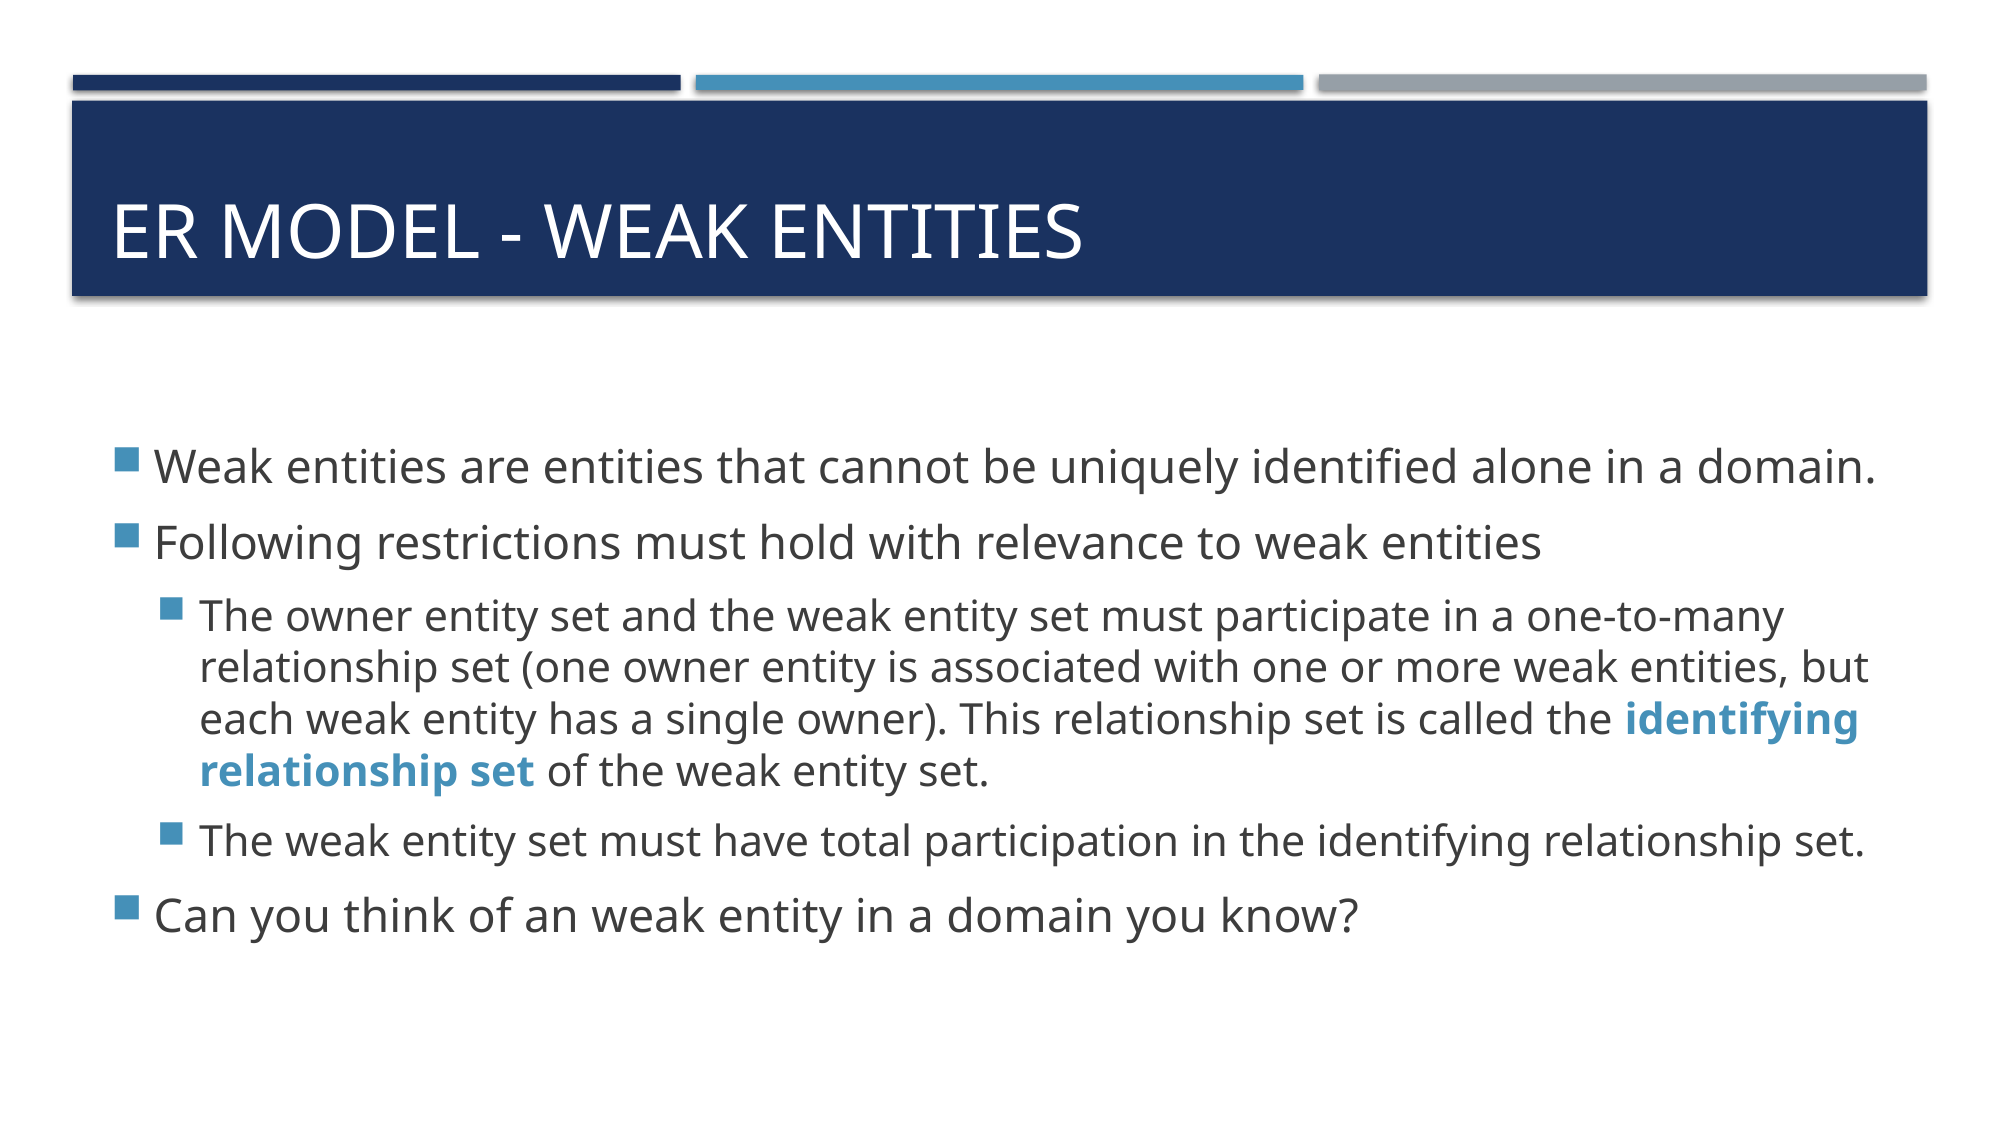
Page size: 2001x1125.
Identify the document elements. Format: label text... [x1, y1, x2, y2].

title Er model - Weak Entities [95, 115, 1905, 282]
list Weak entities are entities that cannot be uniquely identified alone in a domain. Following restrictions must hold with relevance to weak entities The owner entity set and the weak entity set must participate in a one-to-many relationship set (one owner entity is associated with one or more weak entities, but each weak entity has a single owner). This relationship set is called the identifying relationship set of the weak entity set. The weak entity set must have total participation in the identifying relationship set. Can you think of an weak entity in a domain you know? [95, 429, 1905, 1033]
